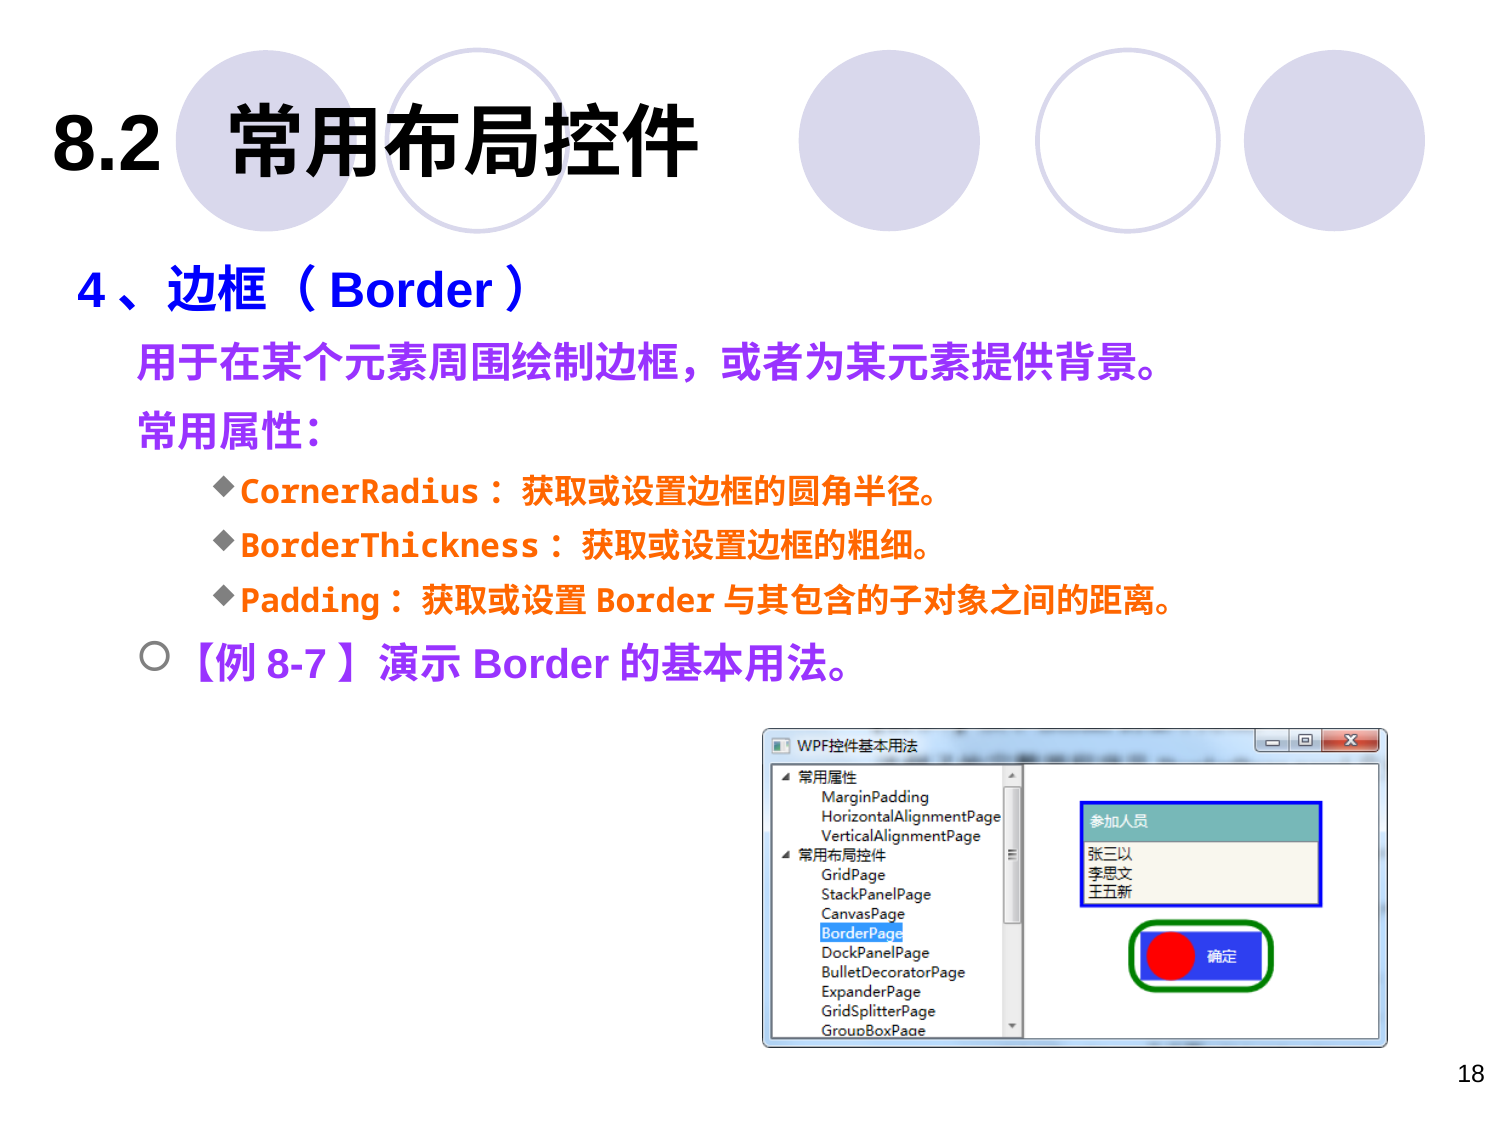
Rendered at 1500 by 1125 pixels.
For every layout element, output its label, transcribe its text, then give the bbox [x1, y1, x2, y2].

text_box 18 [1149, 1049, 1500, 1125]
picture [762, 728, 1388, 1048]
title 8.2 常用布局控件 [37, 45, 1463, 233]
list 4、边框（Border） 用于在某个元素周围绘制边框，或者为某元素提供背景。 常用属性： CornerRadius：获取或设置边框的圆角半径。 BorderThickness：获取或设置边框的粗细。 Padding：获取或设置Border与其包含的子对象之间的距离。 【例8-7】演示Border的基本用法。 [62, 237, 1500, 1013]
